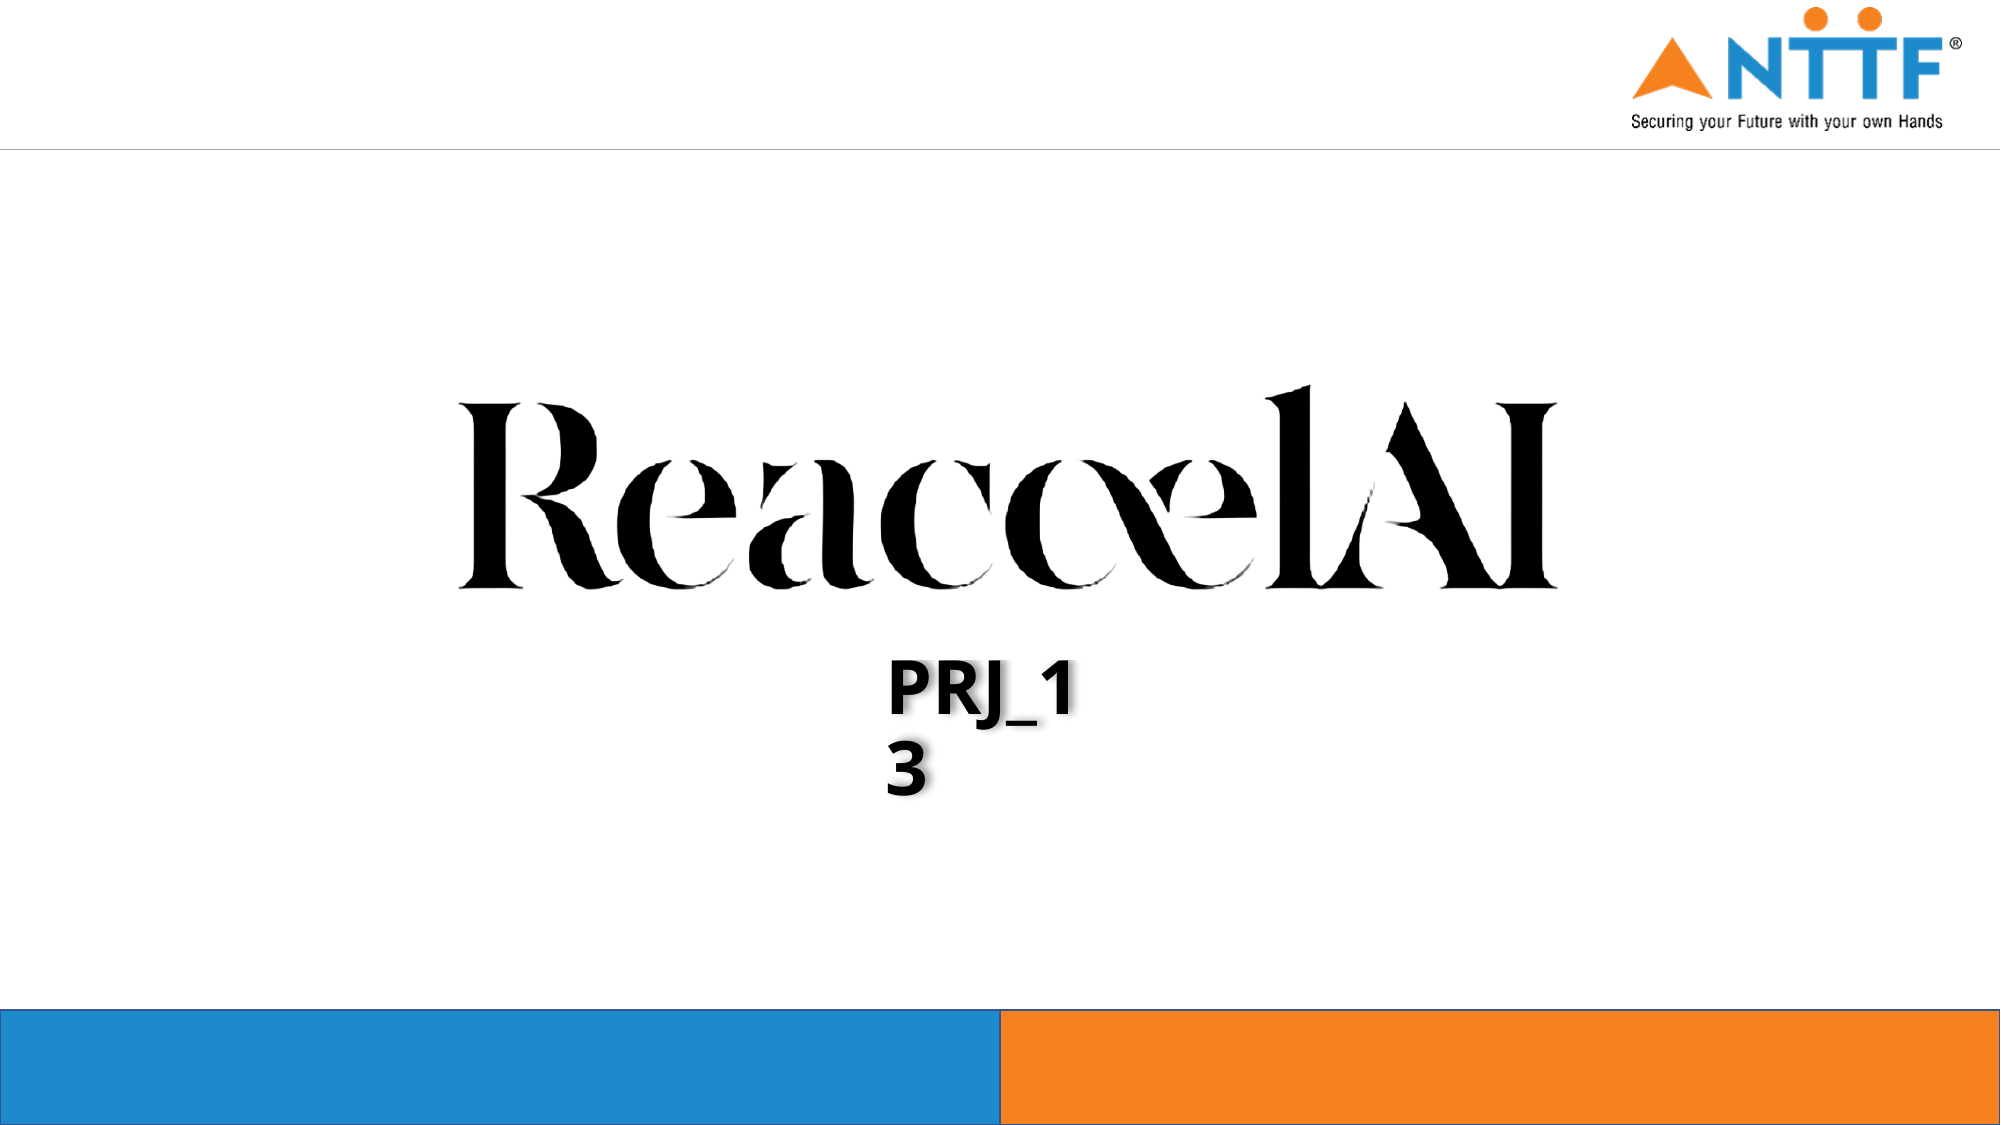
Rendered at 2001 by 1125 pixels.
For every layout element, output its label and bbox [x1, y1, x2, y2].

picture [364, 318, 1636, 660]
text_box [0, 7, 2000, 1125]
